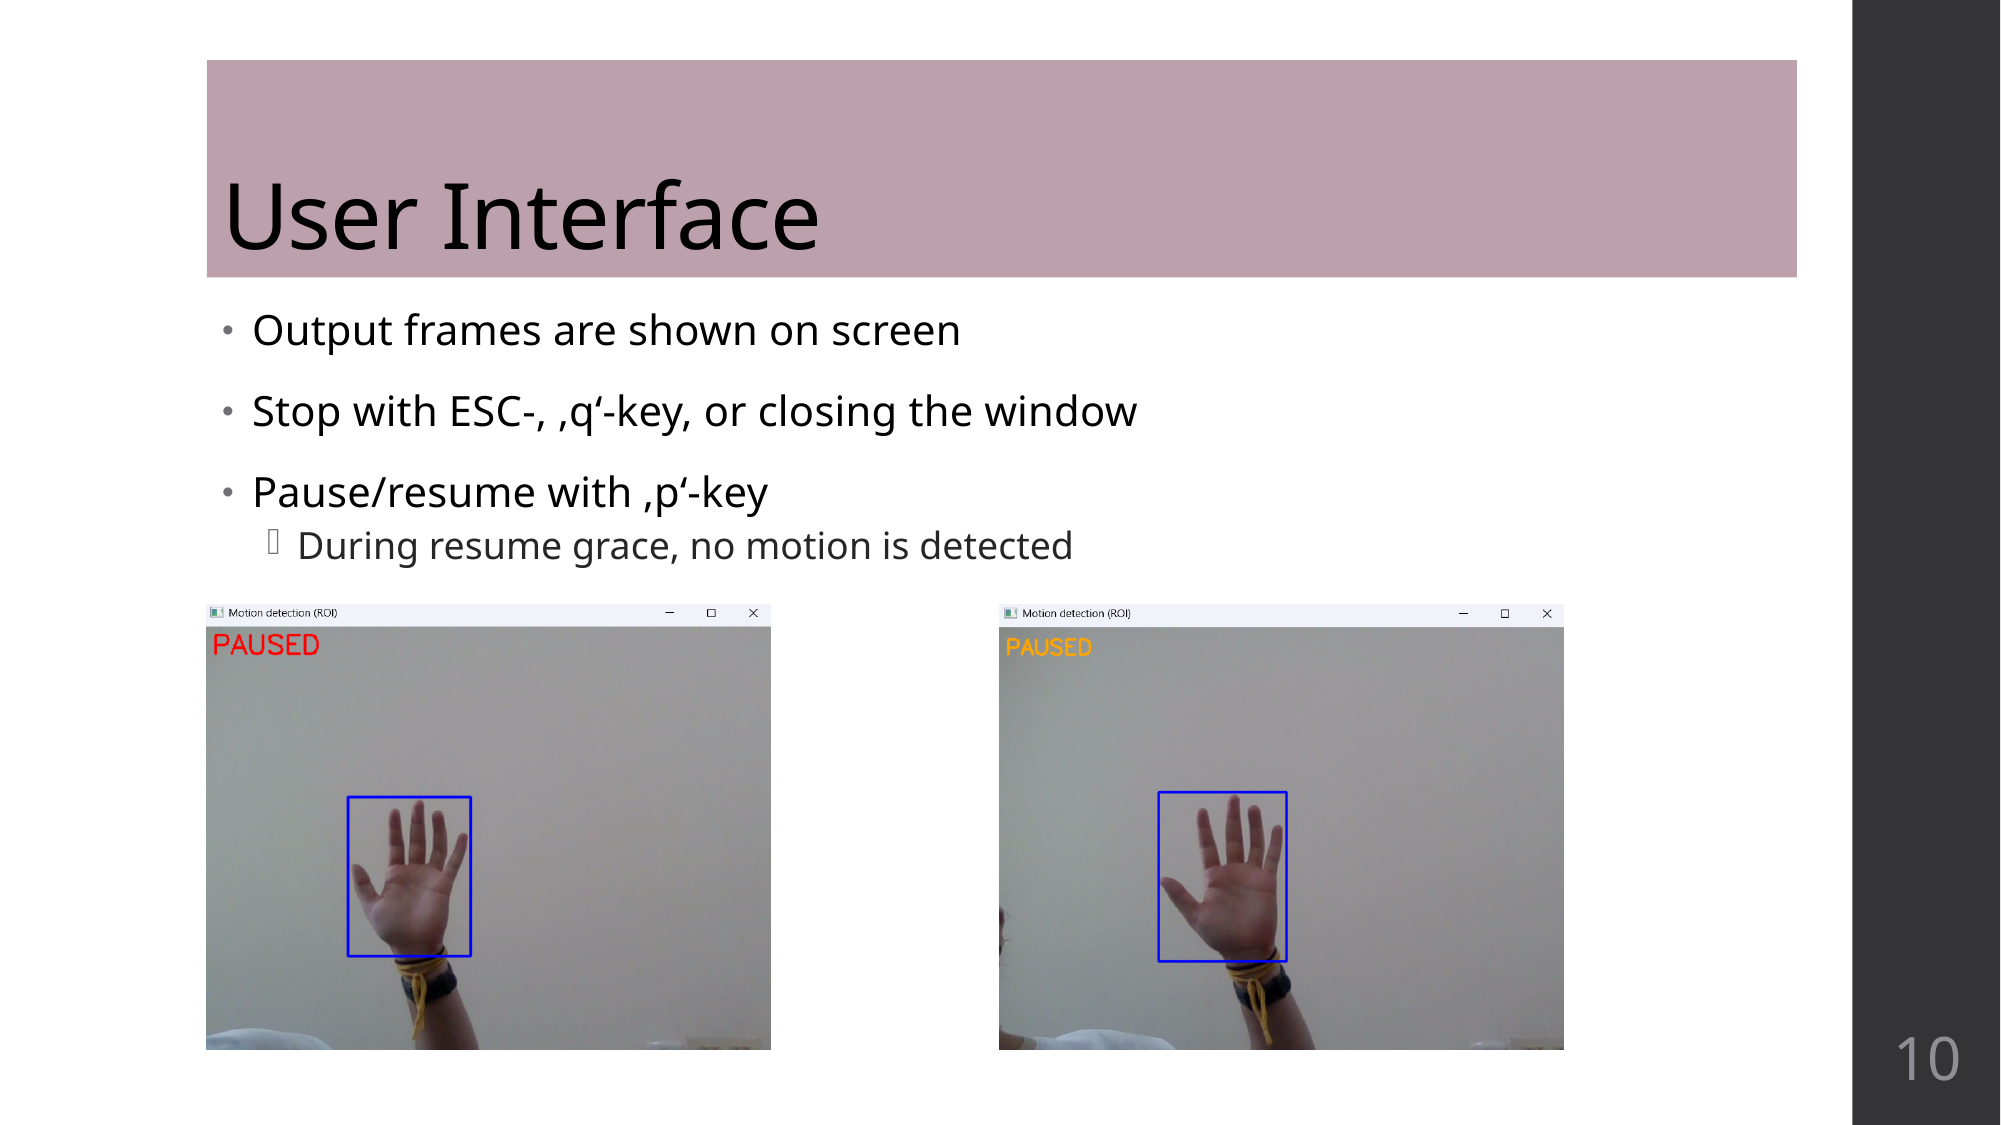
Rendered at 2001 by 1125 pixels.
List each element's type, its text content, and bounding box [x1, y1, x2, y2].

picture [206, 604, 771, 1050]
list Output frames are shown on screen Stop with ESC-, ‚q‘-key, or closing the window Pause/resume with ‚p‘-key During resume grace, no motion is detected [206, 299, 1617, 1014]
title User Interface [206, 60, 1797, 278]
slide_number 10 [1852, 1012, 2000, 1110]
picture [999, 604, 1564, 1050]
